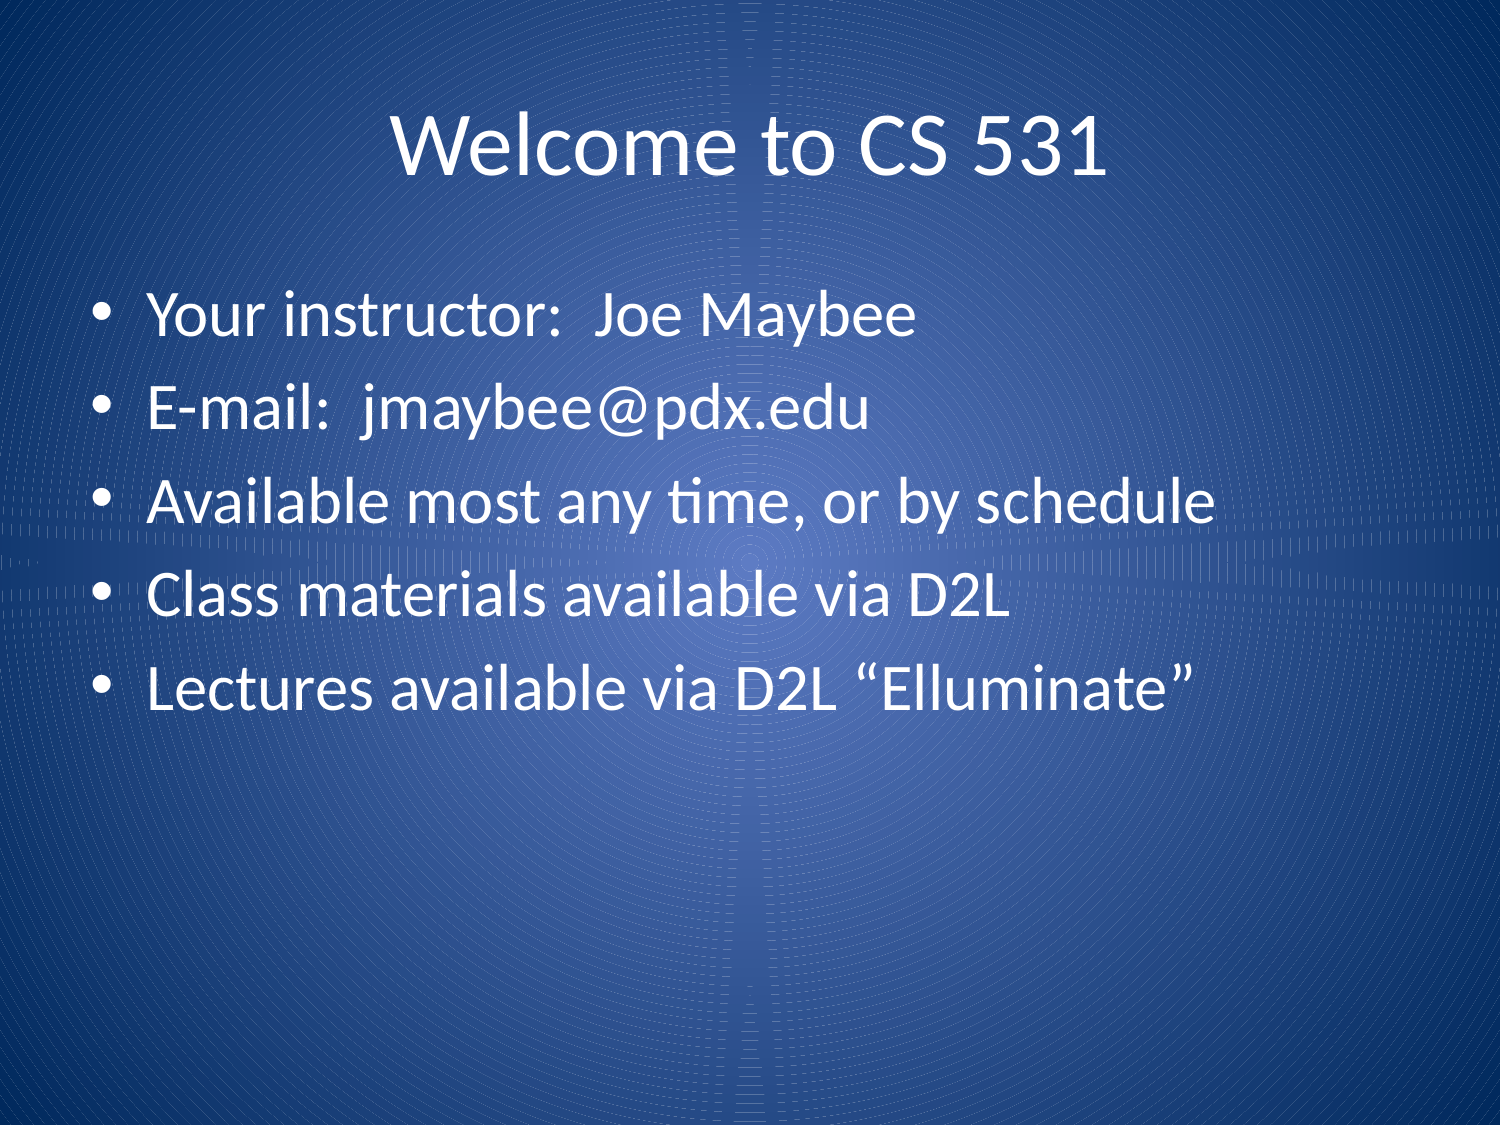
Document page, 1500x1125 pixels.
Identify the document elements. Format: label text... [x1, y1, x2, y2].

title Welcome to CS 531 [75, 45, 1425, 233]
list Your instructor: Joe Maybee E-mail: jmaybee@pdx.edu Available most any time, or by schedule Class materials available via D2L Lectures available via D2L “Elluminate” [75, 262, 1425, 1005]
